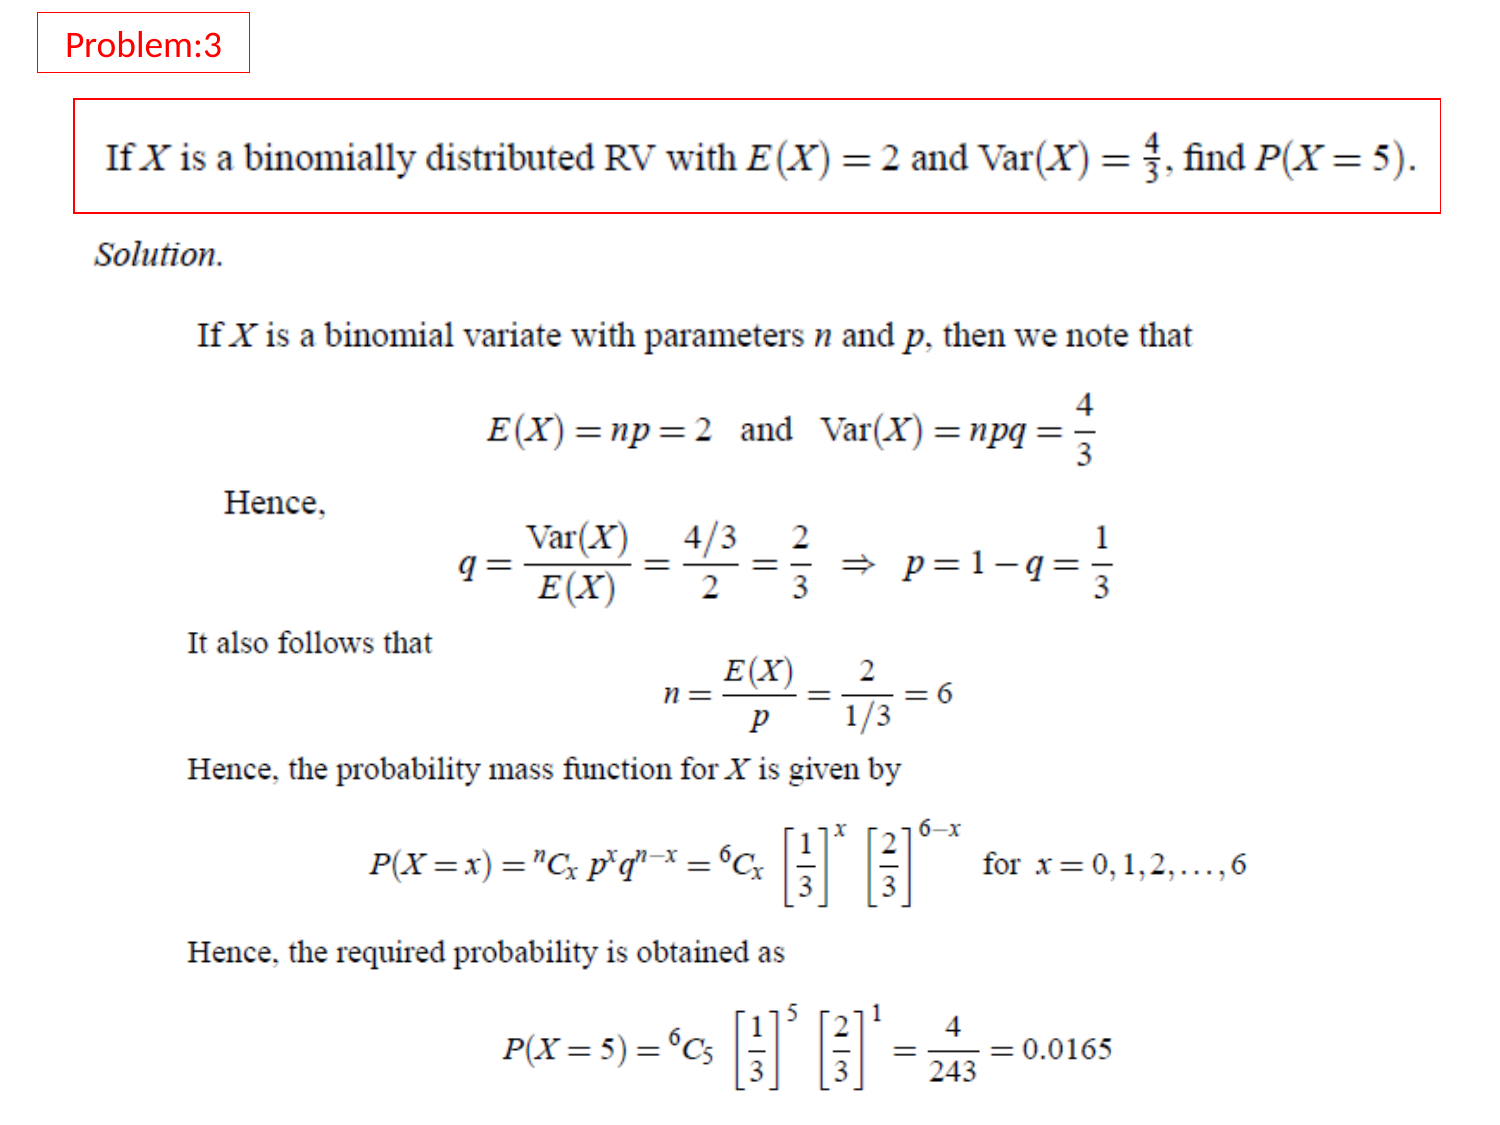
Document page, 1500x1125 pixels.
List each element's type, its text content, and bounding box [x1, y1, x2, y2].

picture [87, 224, 1264, 1113]
picture [74, 99, 1440, 213]
text_box Problem:3 [37, 12, 250, 73]
